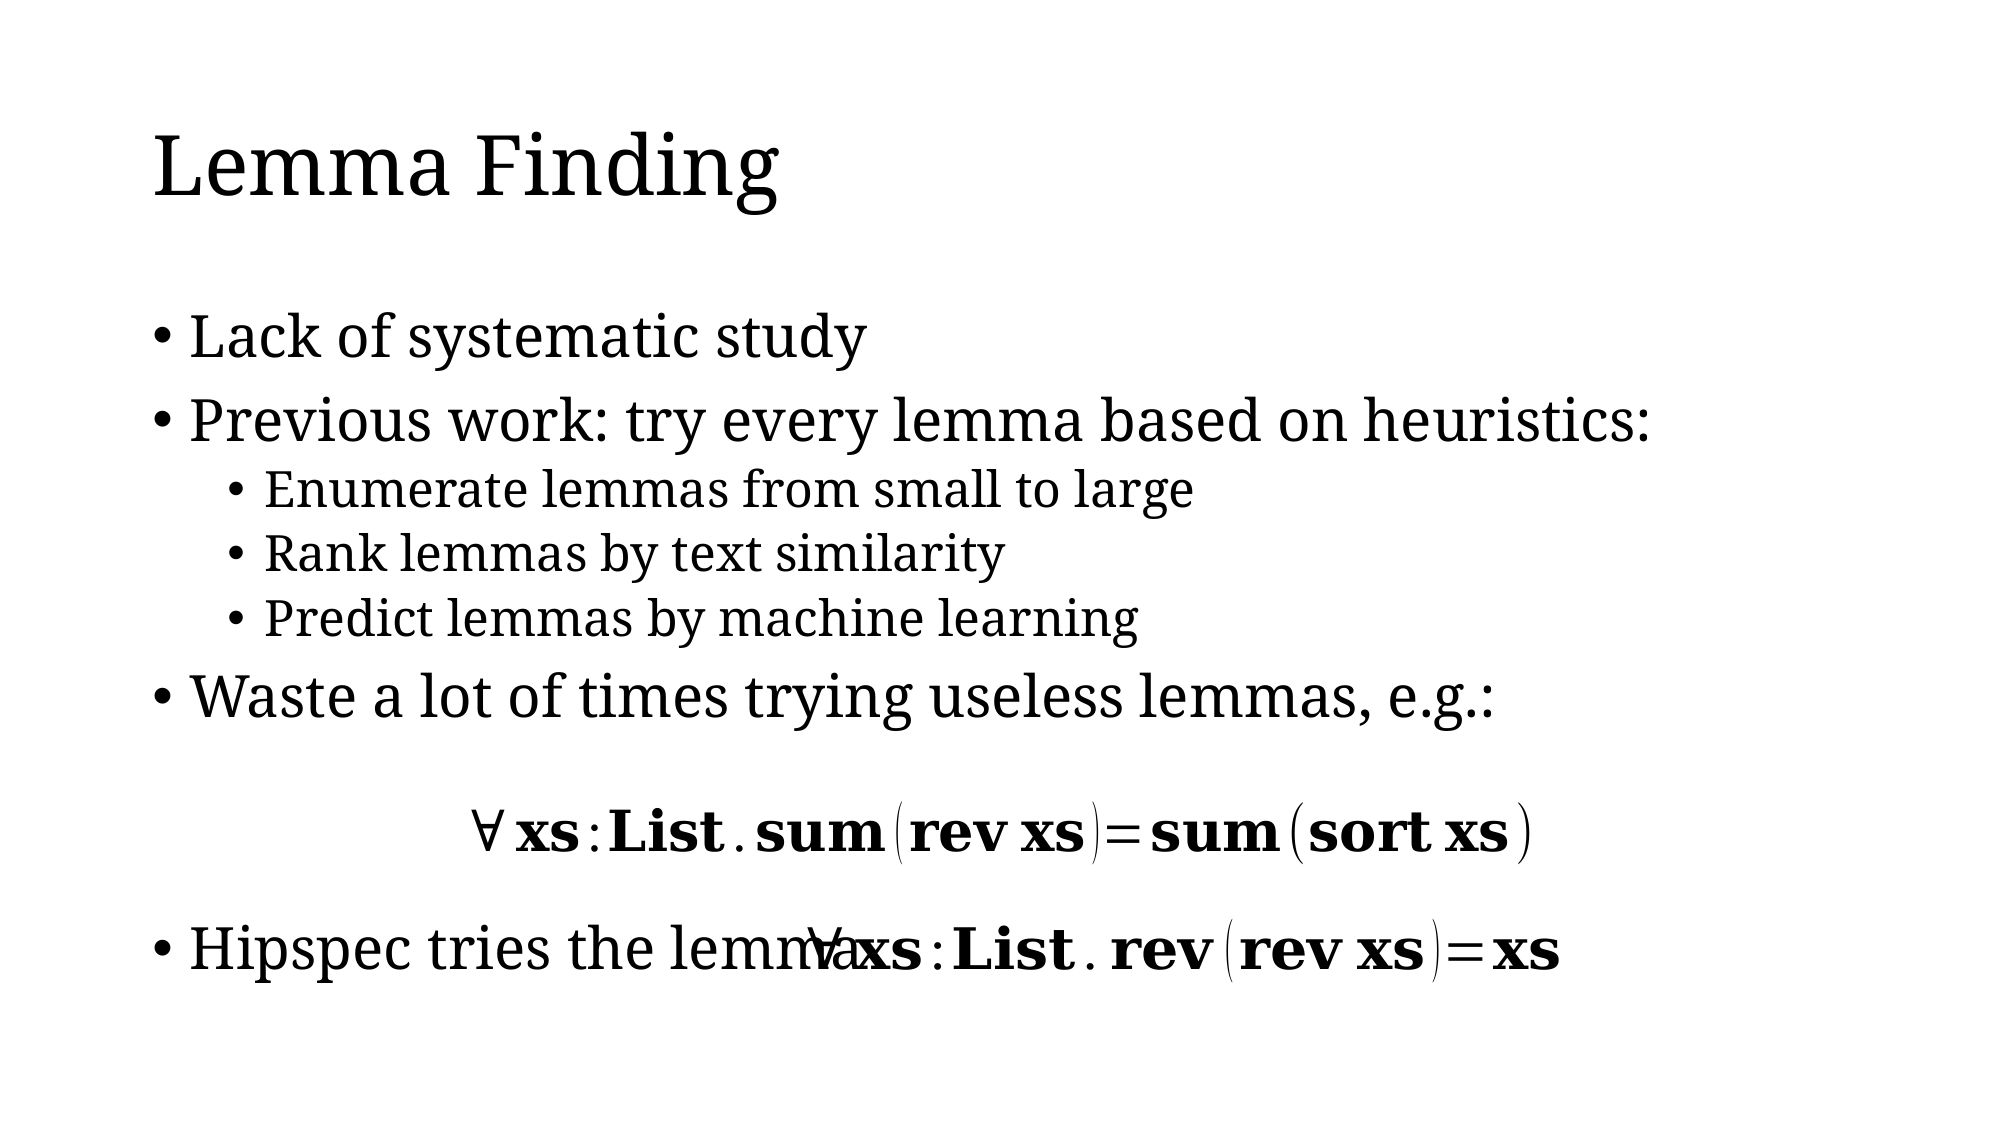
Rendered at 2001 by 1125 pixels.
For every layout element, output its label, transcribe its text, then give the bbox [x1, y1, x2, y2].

list Lack of systematic study Previous work: try every lemma based on heuristics: Enumerate lemmas from small to large Rank lemmas by text similarity Predict lemmas by machine learning Waste a lot of times trying useless lemmas, e.g.: Hipspec tries the lemma [137, 299, 1863, 1014]
title Lemma Finding [137, 59, 1863, 278]
